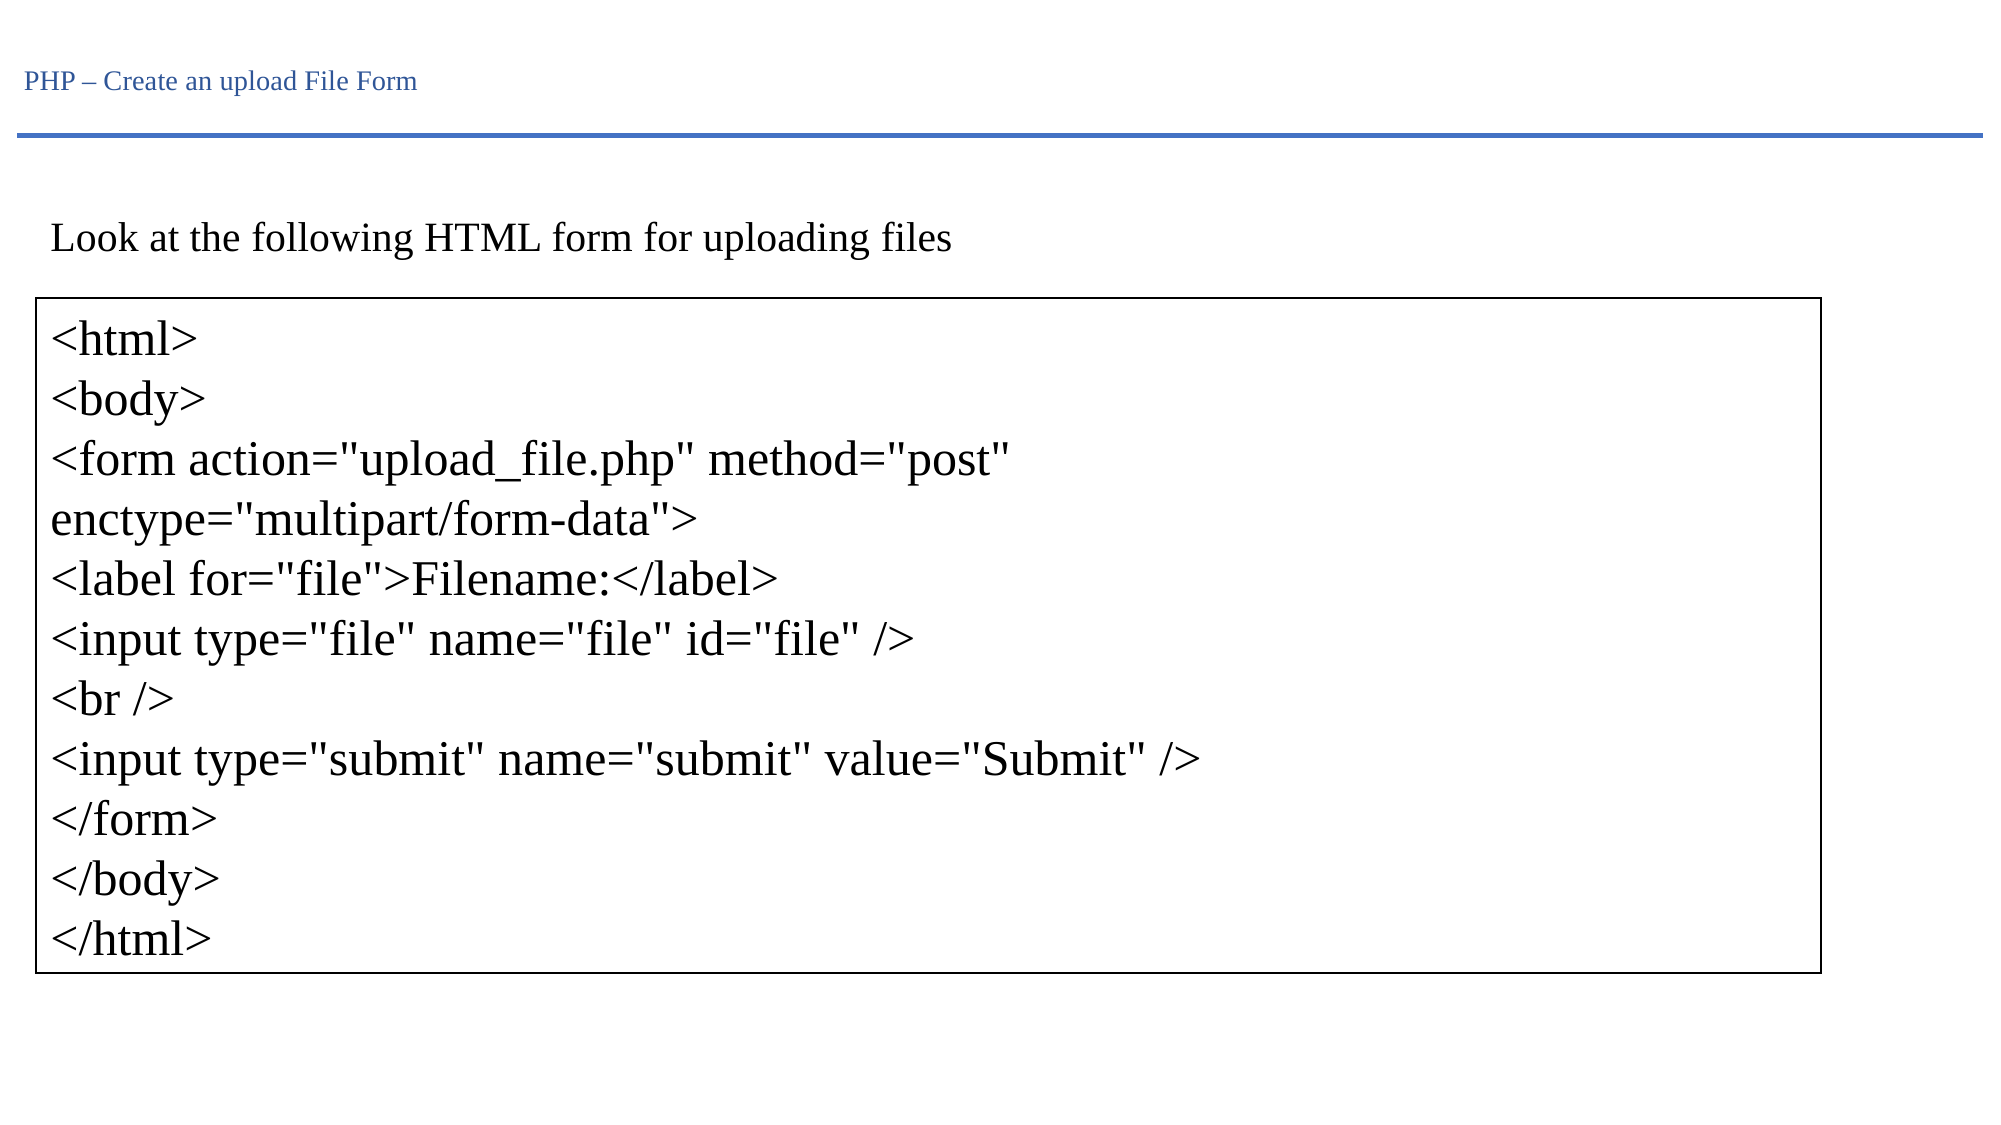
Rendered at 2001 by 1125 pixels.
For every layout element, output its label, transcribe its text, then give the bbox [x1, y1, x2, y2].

title PHP – Create an upload File Form [8, 26, 1974, 140]
text_box <html> <body> <form action="upload_file.php" method="post" enctype="multipart/form-data"> <label for="file">Filename:</label> <input type="file" name="file" id="file" /> <br /> <input type="submit" name="submit" value="Submit" /> </form> </body> </html> [35, 297, 1822, 974]
text_box Look at the following HTML form for uploading files [35, 202, 1050, 267]
